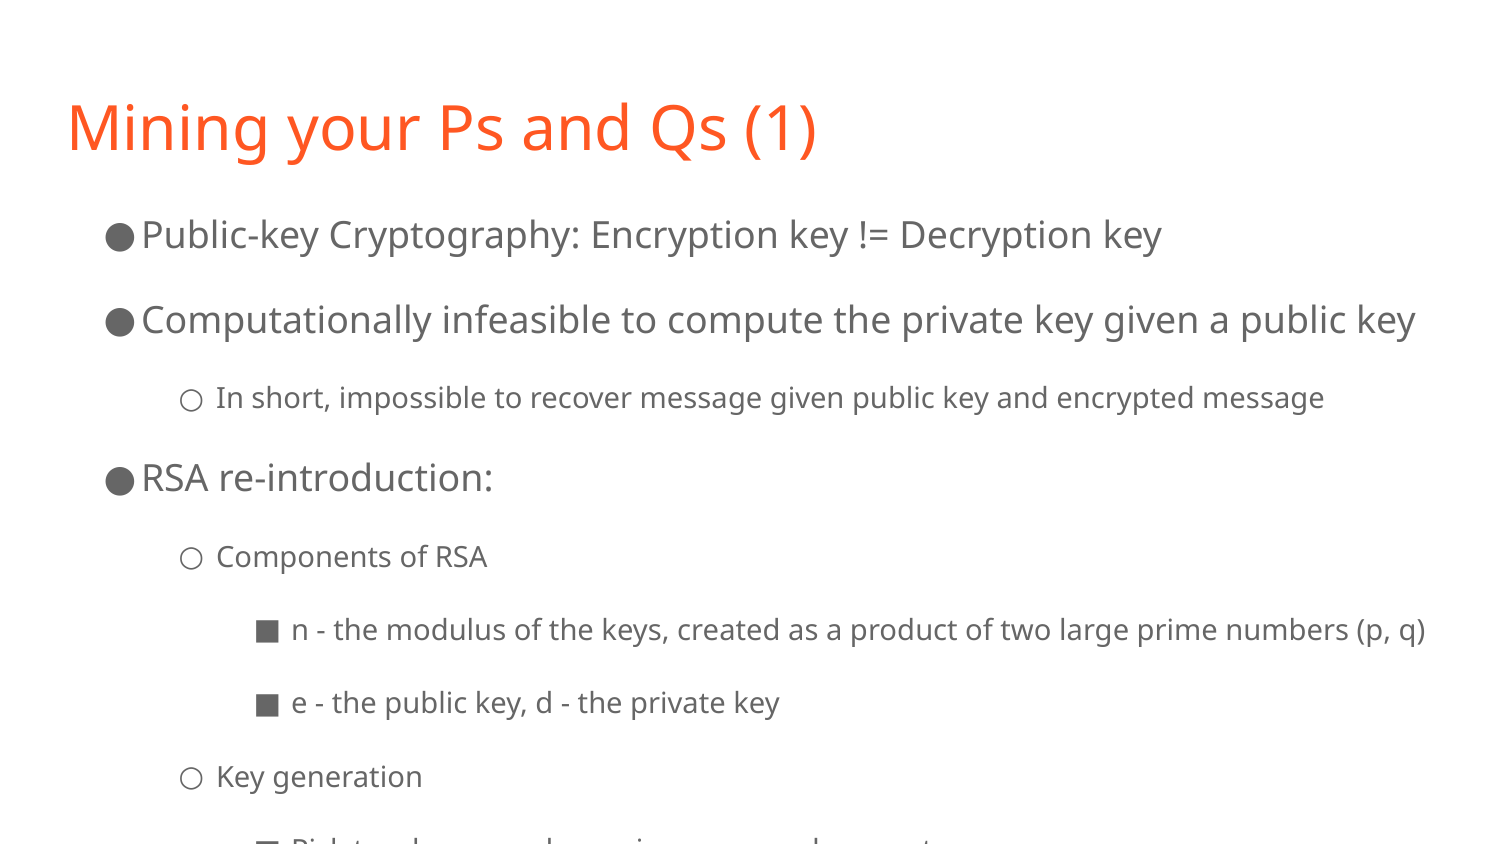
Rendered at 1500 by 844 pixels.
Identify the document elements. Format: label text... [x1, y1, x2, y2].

title Mining your Ps and Qs (1) [51, 72, 1449, 167]
list Public-key Cryptography: Encryption key != Decryption key Computationally infeasible to compute the private key given a public key In short, impossible to recover message given public key and encrypted message RSA re-introduction: Components of RSA n - the modulus of the keys, created as a product of two large prime numbers (p, q) e - the public key, d - the private key Key generation Pick two large random primes p, q and compute n = pq Pick e to be relatively prime to (p-1)(q-1) Compute d such that 1 = ed mod (p-1)*(q-1) Encryption with public key: encrypted_text = plaintext^e mod n Decryption with private key: plaintext = encrypted_text^d mod n [51, 189, 1449, 750]
